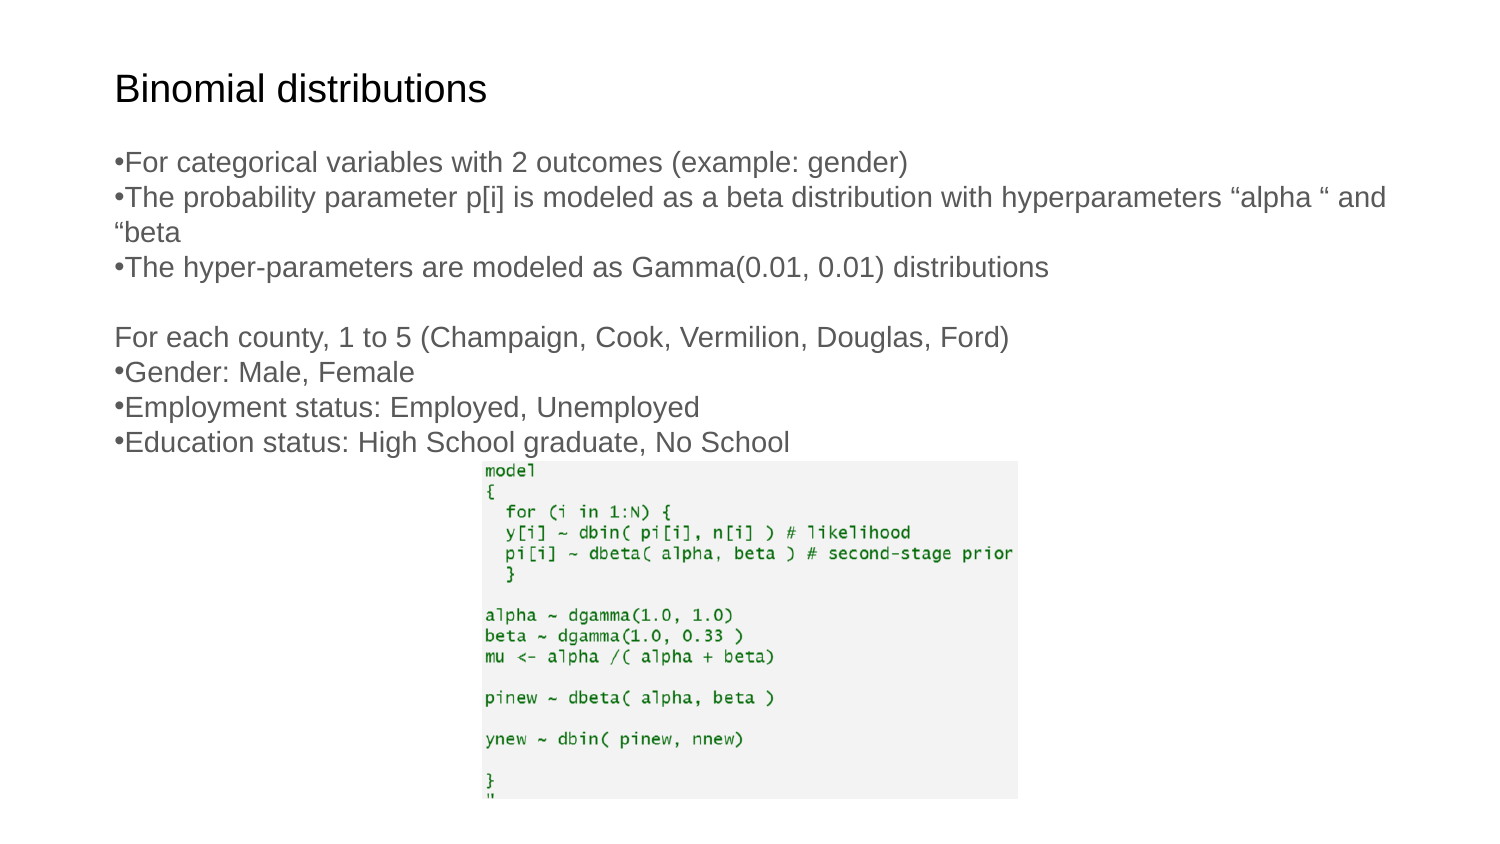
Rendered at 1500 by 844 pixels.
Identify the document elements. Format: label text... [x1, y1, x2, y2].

text_box For categorical variables with 2 outcomes (example: gender) The probability parameter p[i] is modeled as a beta distribution with hyperparameters “alpha “ and “beta The hyper-parameters are modeled as Gamma(0.01, 0.01) distributions For each county, 1 to 5 (Champaign, Cook, Vermilion, Douglas, Ford) Gender: Male, Female Employment status: Employed, Unemployed Education status: High School graduate, No School [103, 137, 1428, 464]
picture [482, 460, 1018, 800]
title Binomial distributions [103, 44, 1397, 135]
